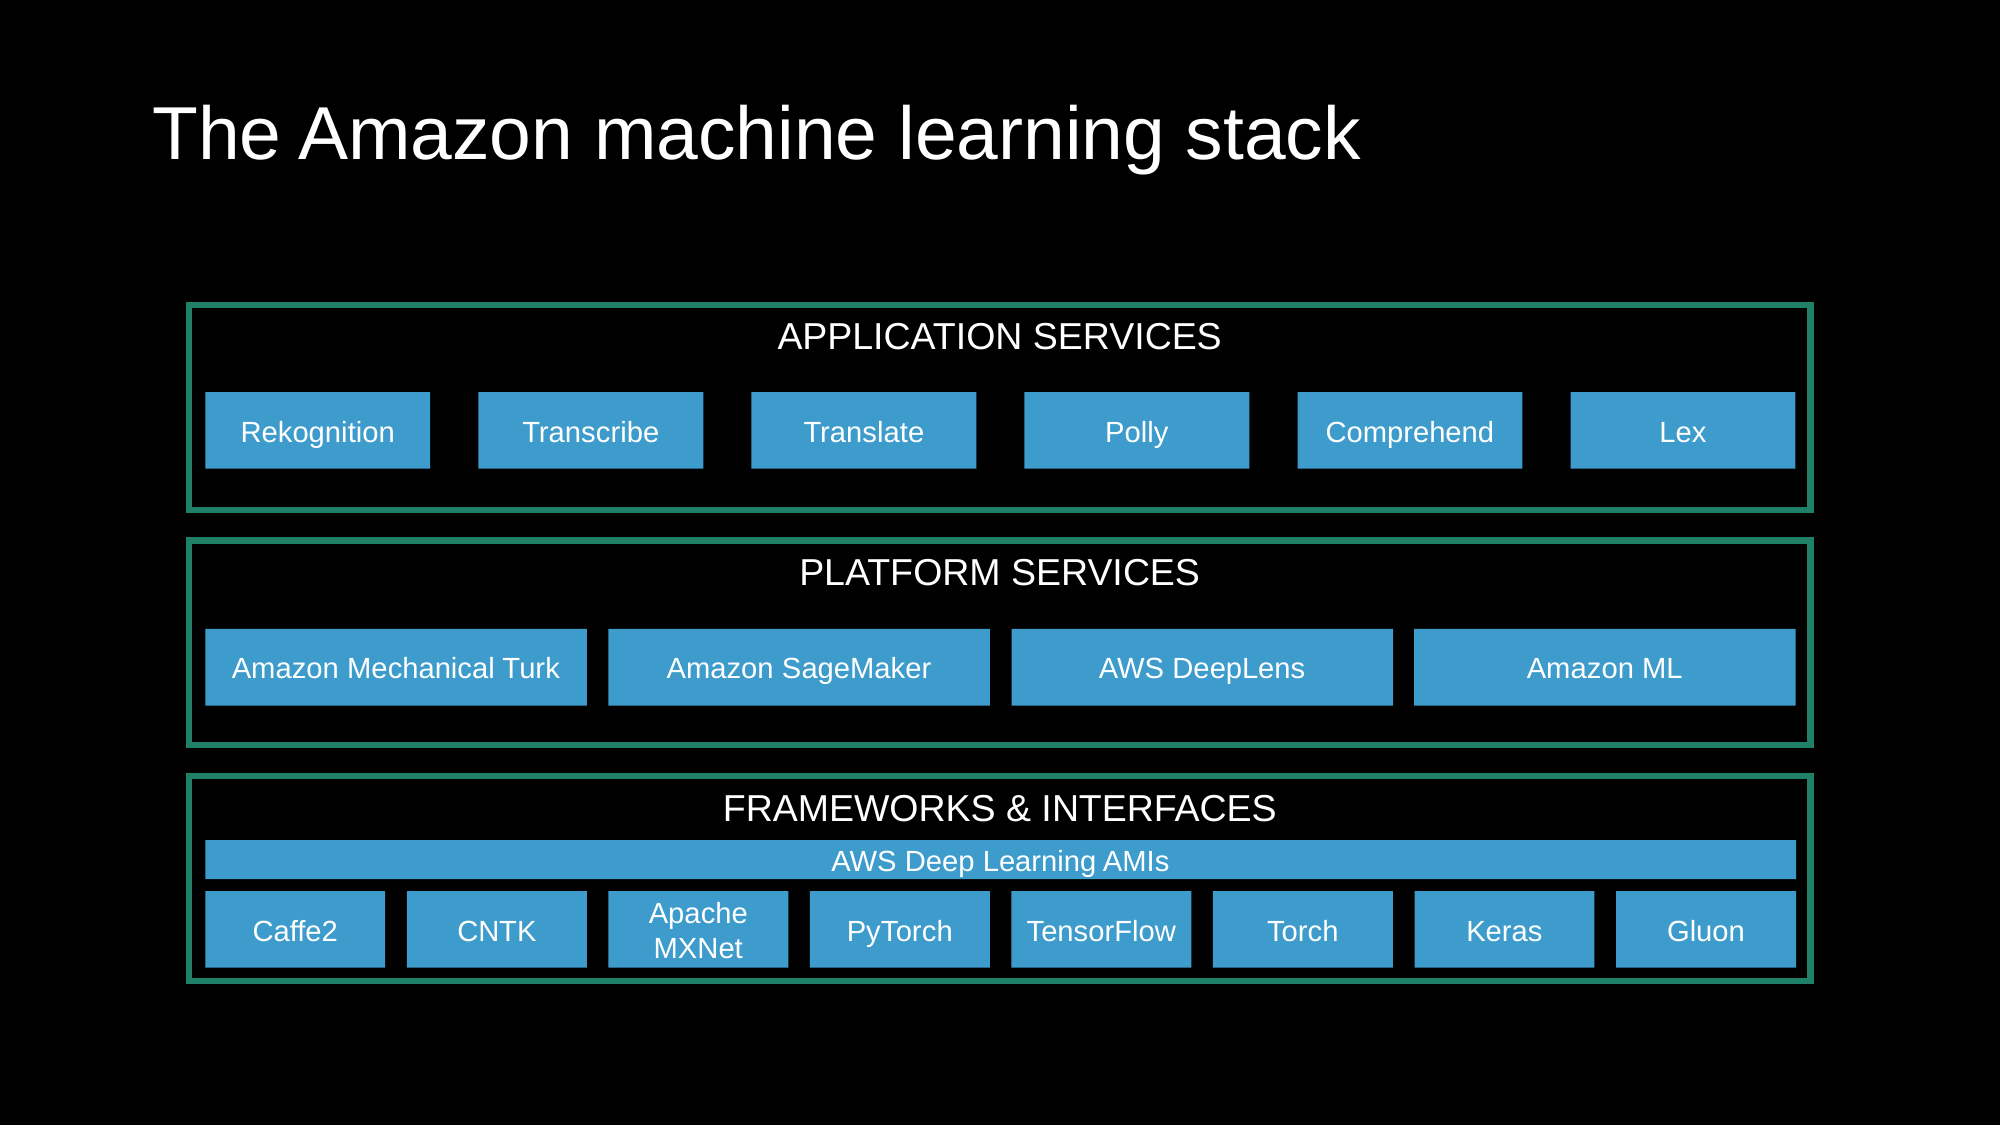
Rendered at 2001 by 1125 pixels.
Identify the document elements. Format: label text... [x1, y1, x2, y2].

text_box Rekognition [204, 391, 431, 470]
text_box Transcribe [477, 391, 704, 470]
text_box FRAMEWORKS & INTERFACES [188, 775, 1812, 982]
text_box PLATFORM SERVICES [188, 540, 1812, 746]
title The Amazon machine learning stack [137, 59, 1863, 210]
text_box Amazon SageMaker [607, 628, 991, 707]
text_box Amazon Mechanical Turk [204, 628, 588, 707]
text_box APPLICATION SERVICES [188, 304, 1812, 511]
text_box Torch [1212, 890, 1394, 969]
text_box AWS Deep Learning AMIs [204, 839, 1797, 880]
text_box Polly [1023, 391, 1250, 470]
text_box Keras [1414, 890, 1596, 969]
text_box PyTorch [809, 890, 991, 969]
text_box Gluon [1615, 890, 1797, 969]
text_box TensorFlow [1010, 890, 1192, 969]
text_box AWS DeepLens [1011, 628, 1394, 707]
text_box Lex [1569, 391, 1796, 470]
text_box Translate [750, 391, 977, 470]
text_box Apache MXNet [607, 890, 789, 969]
text_box CNTK [406, 890, 588, 969]
text_box Amazon ML [1413, 628, 1797, 707]
text_box Caffe2 [204, 890, 386, 969]
text_box Comprehend [1296, 391, 1523, 470]
